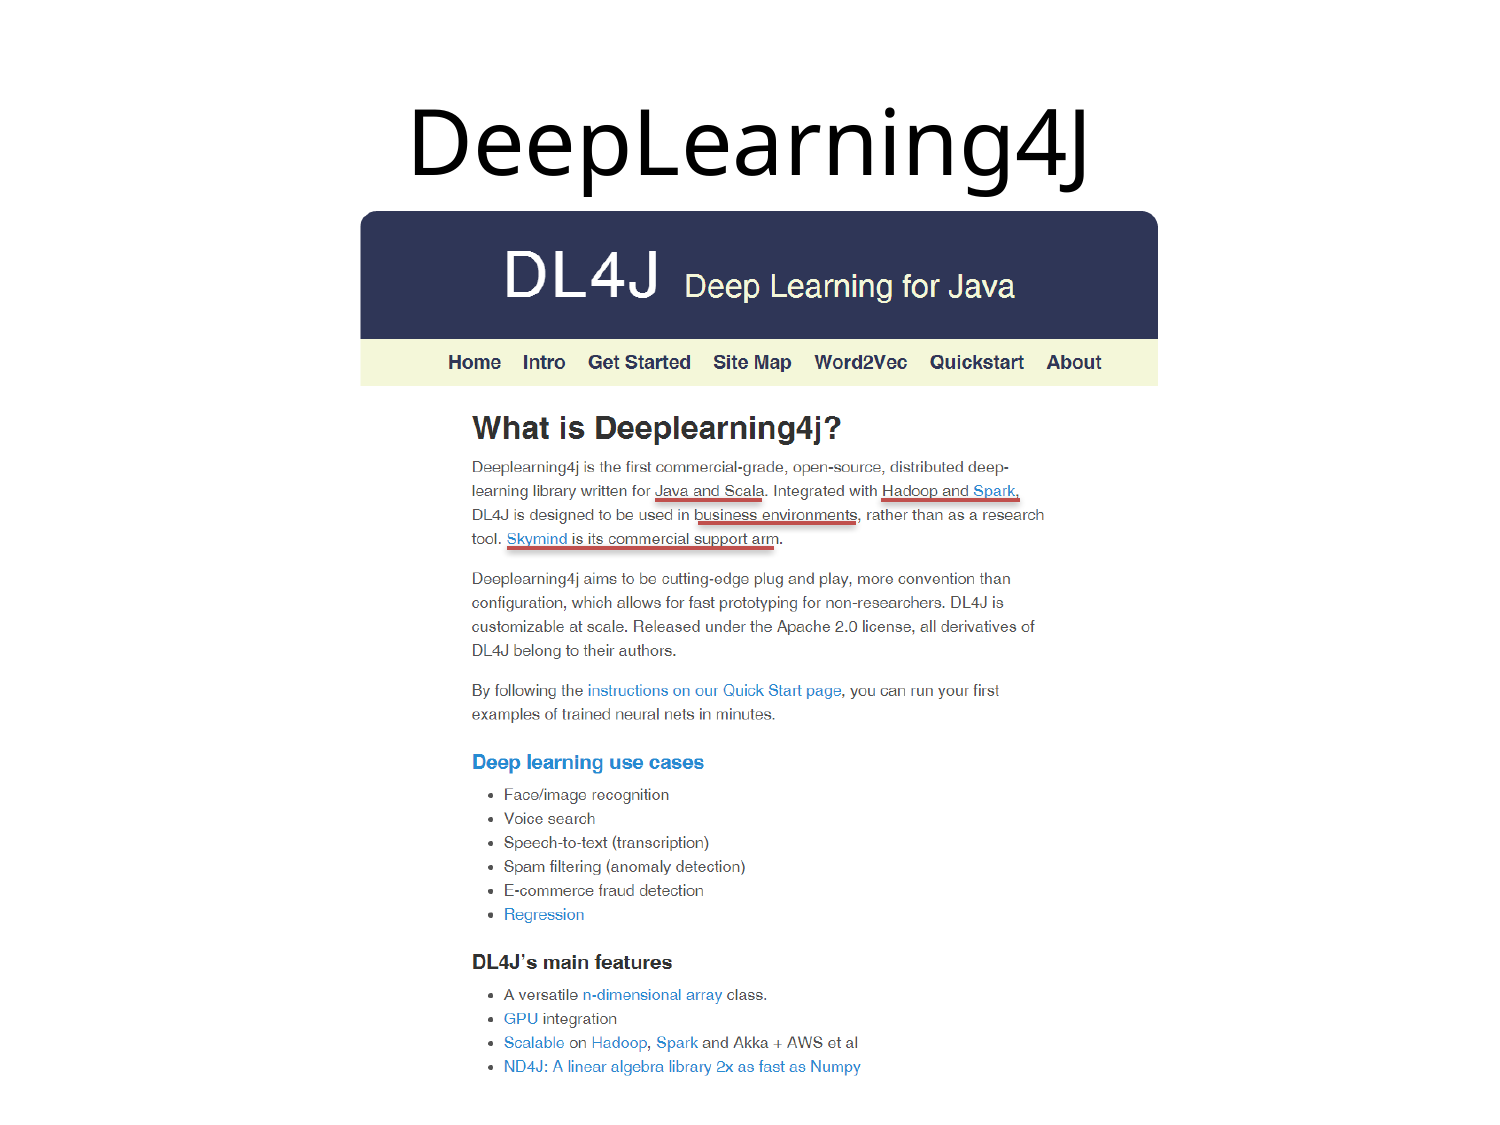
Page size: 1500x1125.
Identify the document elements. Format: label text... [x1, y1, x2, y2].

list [353, 200, 1168, 1083]
title DeepLearning4J [75, 45, 1425, 233]
